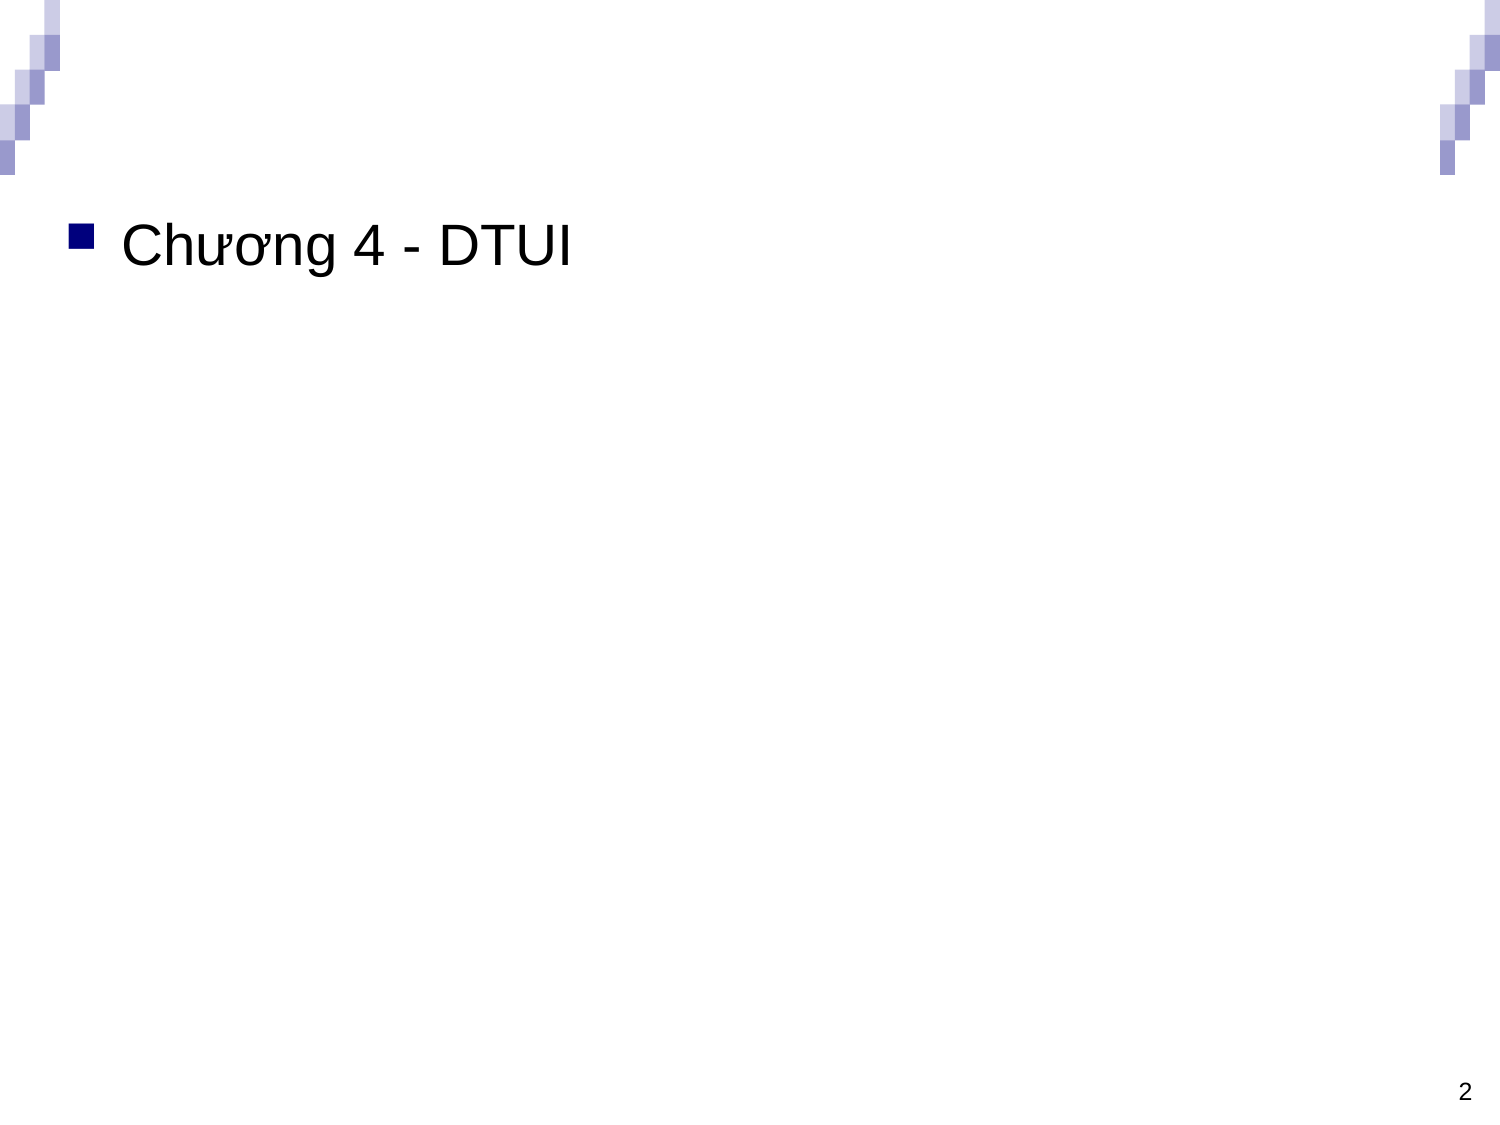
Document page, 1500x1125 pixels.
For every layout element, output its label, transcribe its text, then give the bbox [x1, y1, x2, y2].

slide_number 2 [1137, 1062, 1488, 1113]
list Chương 4 - DTUI [50, 200, 1425, 1063]
